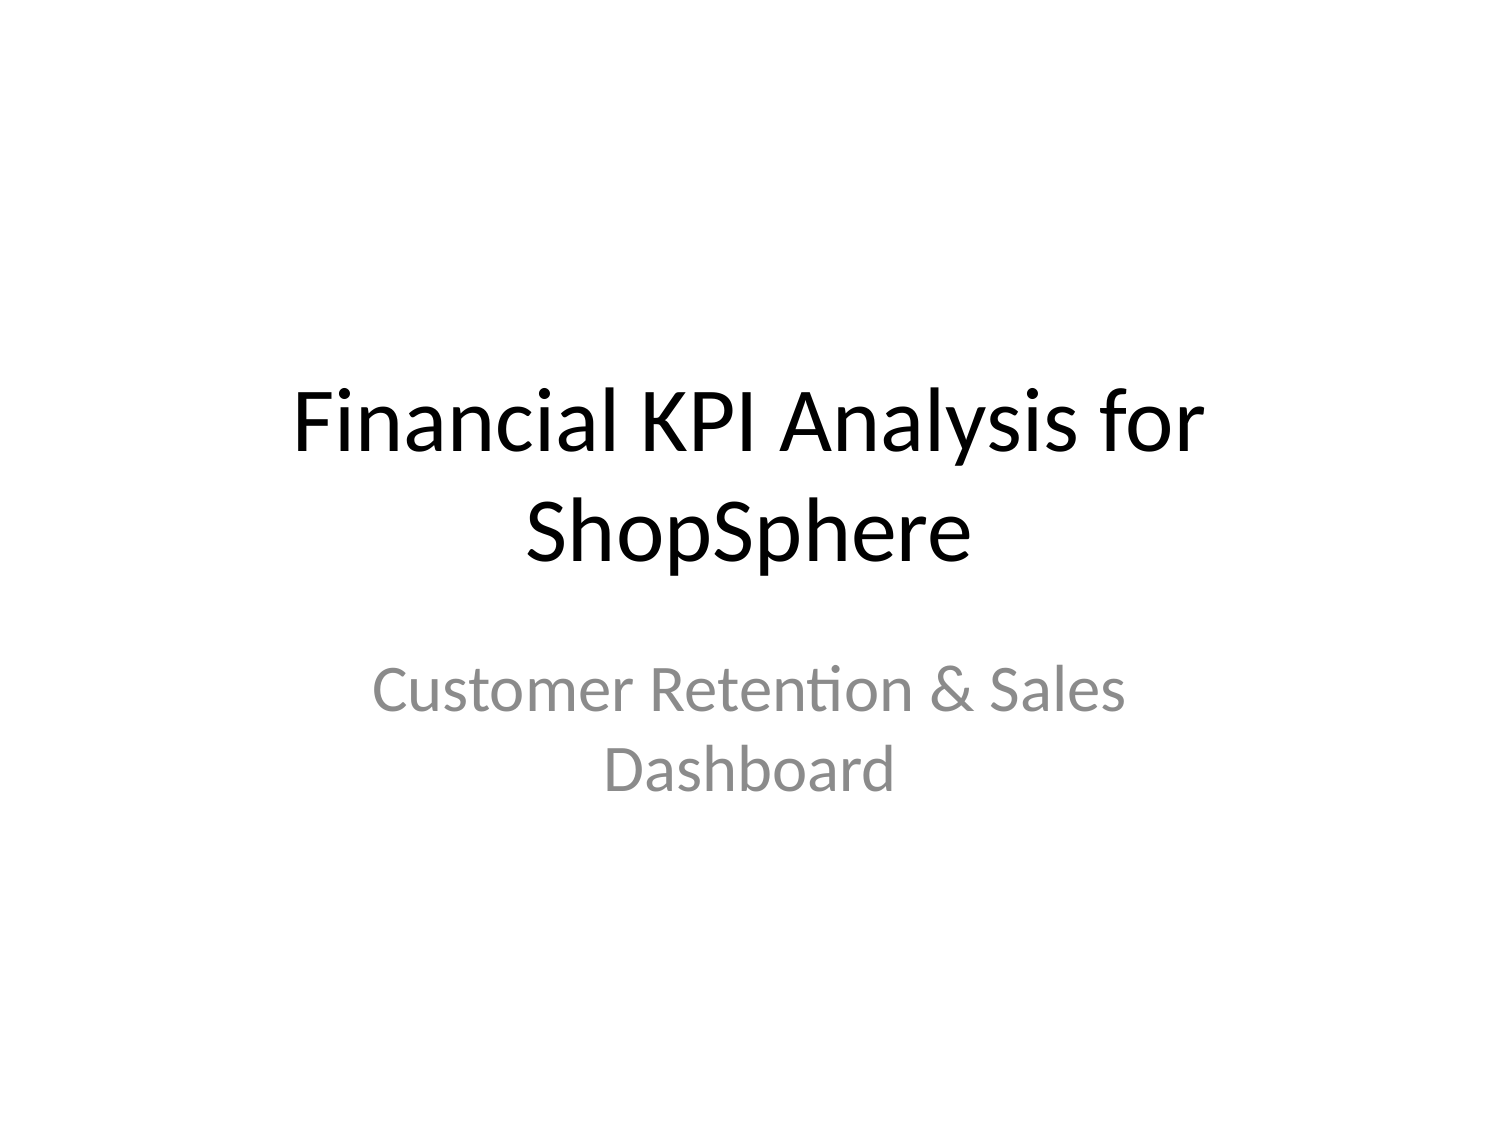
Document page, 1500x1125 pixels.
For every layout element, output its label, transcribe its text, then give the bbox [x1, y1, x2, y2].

title Financial KPI Analysis for ShopSphere [112, 349, 1388, 591]
subtitle Customer Retention & Sales Dashboard [225, 637, 1275, 925]
